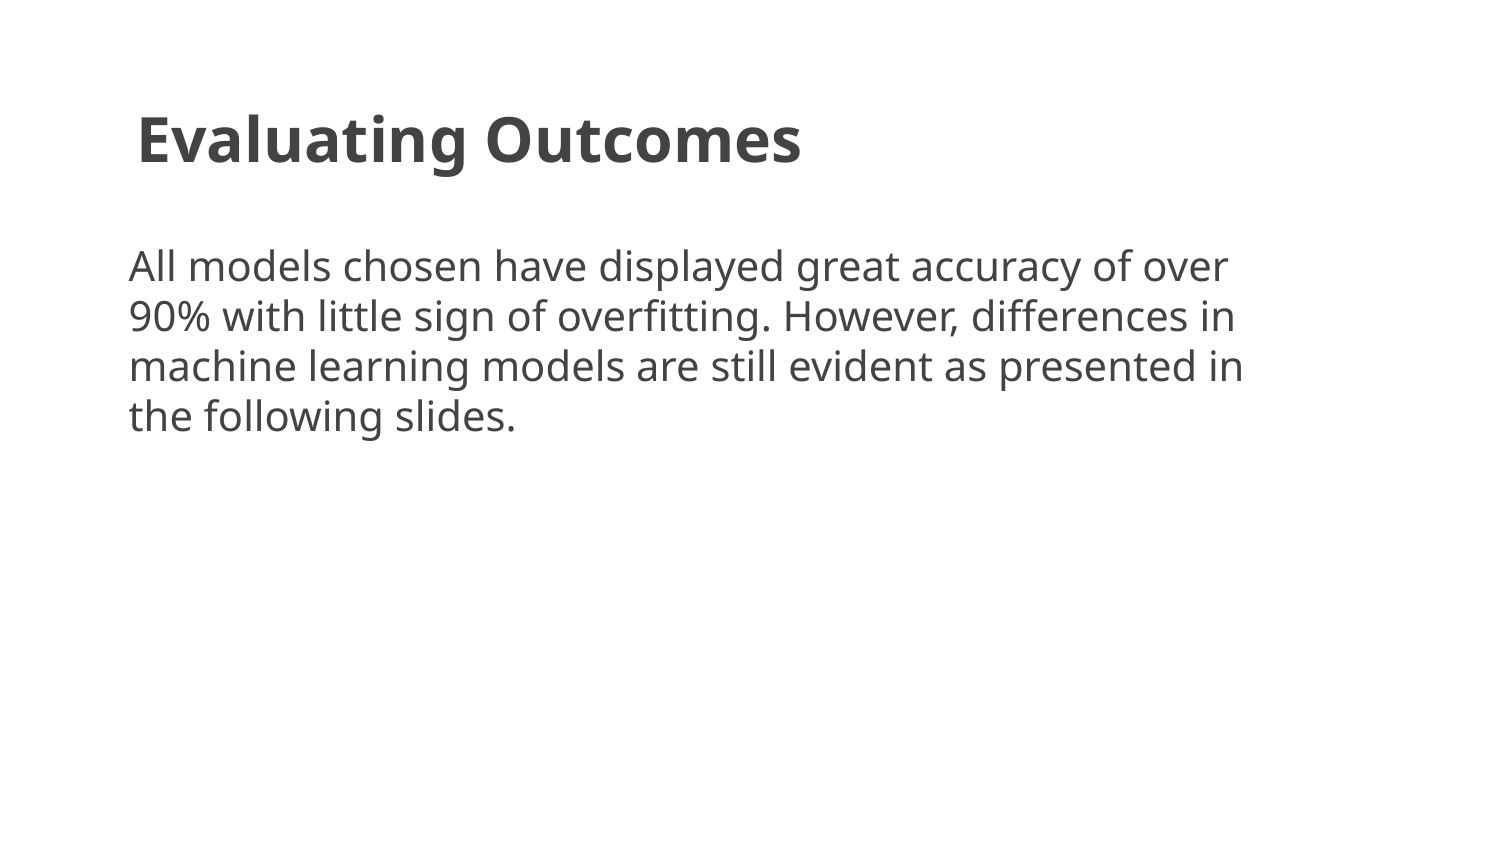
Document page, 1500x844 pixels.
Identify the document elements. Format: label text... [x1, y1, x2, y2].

text_box All models chosen have displayed great accuracy of over 90% with little sign of overfitting. However, differences in machine learning models are still evident as presented in the following slides. [113, 224, 1282, 804]
text_box Evaluating Outcomes [121, 84, 1036, 218]
